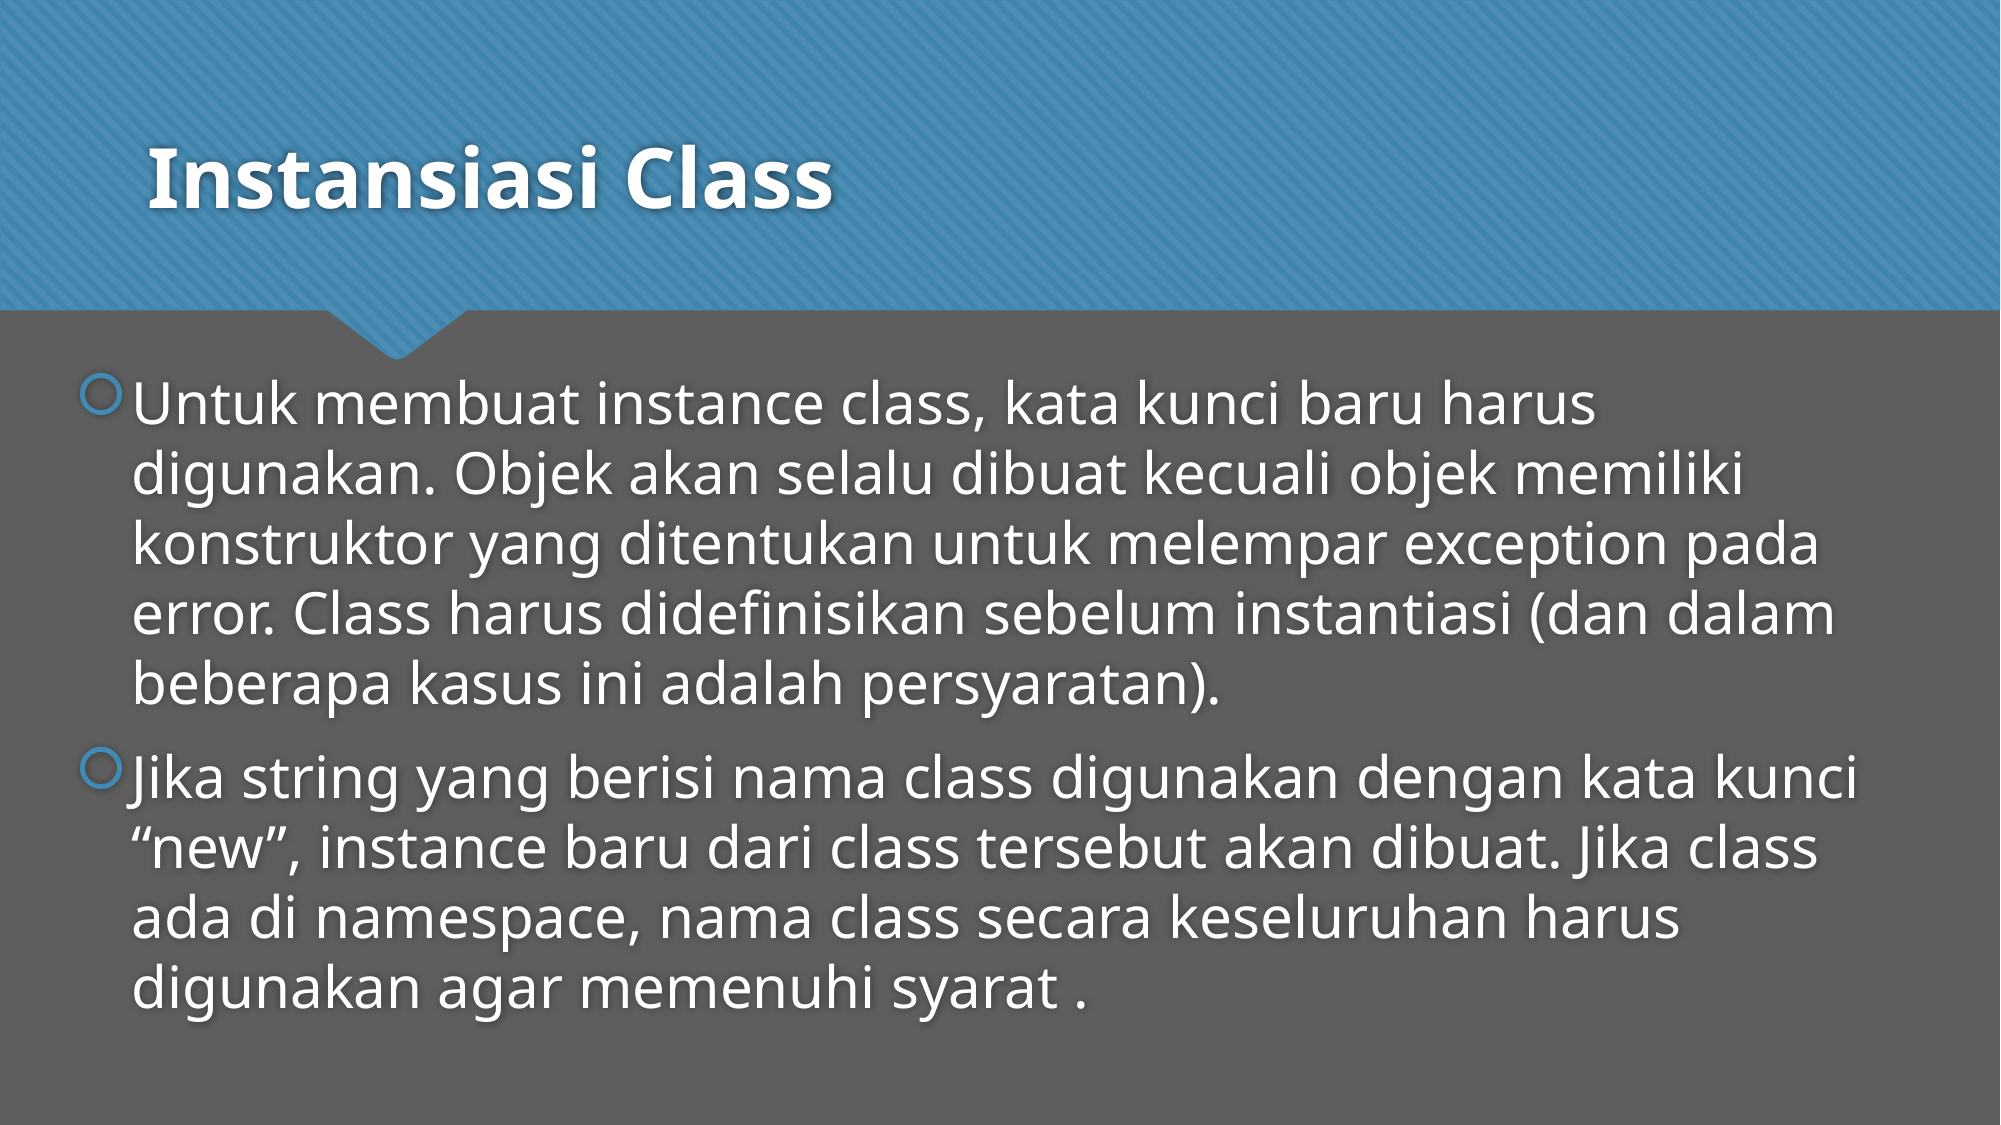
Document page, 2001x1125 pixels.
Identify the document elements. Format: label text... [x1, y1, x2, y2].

list Untuk membuat instance class, kata kunci baru harus digunakan. Objek akan selalu dibuat kecuali objek memiliki konstruktor yang ditentukan untuk melempar exception pada error. Class harus didefinisikan sebelum instantiasi (dan dalam beberapa kasus ini adalah persyaratan). Jika string yang berisi nama class digunakan dengan kata kunci “new”, instance baru dari class tersebut akan dibuat. Jika class ada di namespace, nama class secara keseluruhan harus digunakan agar memenuhi syarat . [60, 360, 1917, 1027]
title Instansiasi Class [132, 73, 1868, 233]
